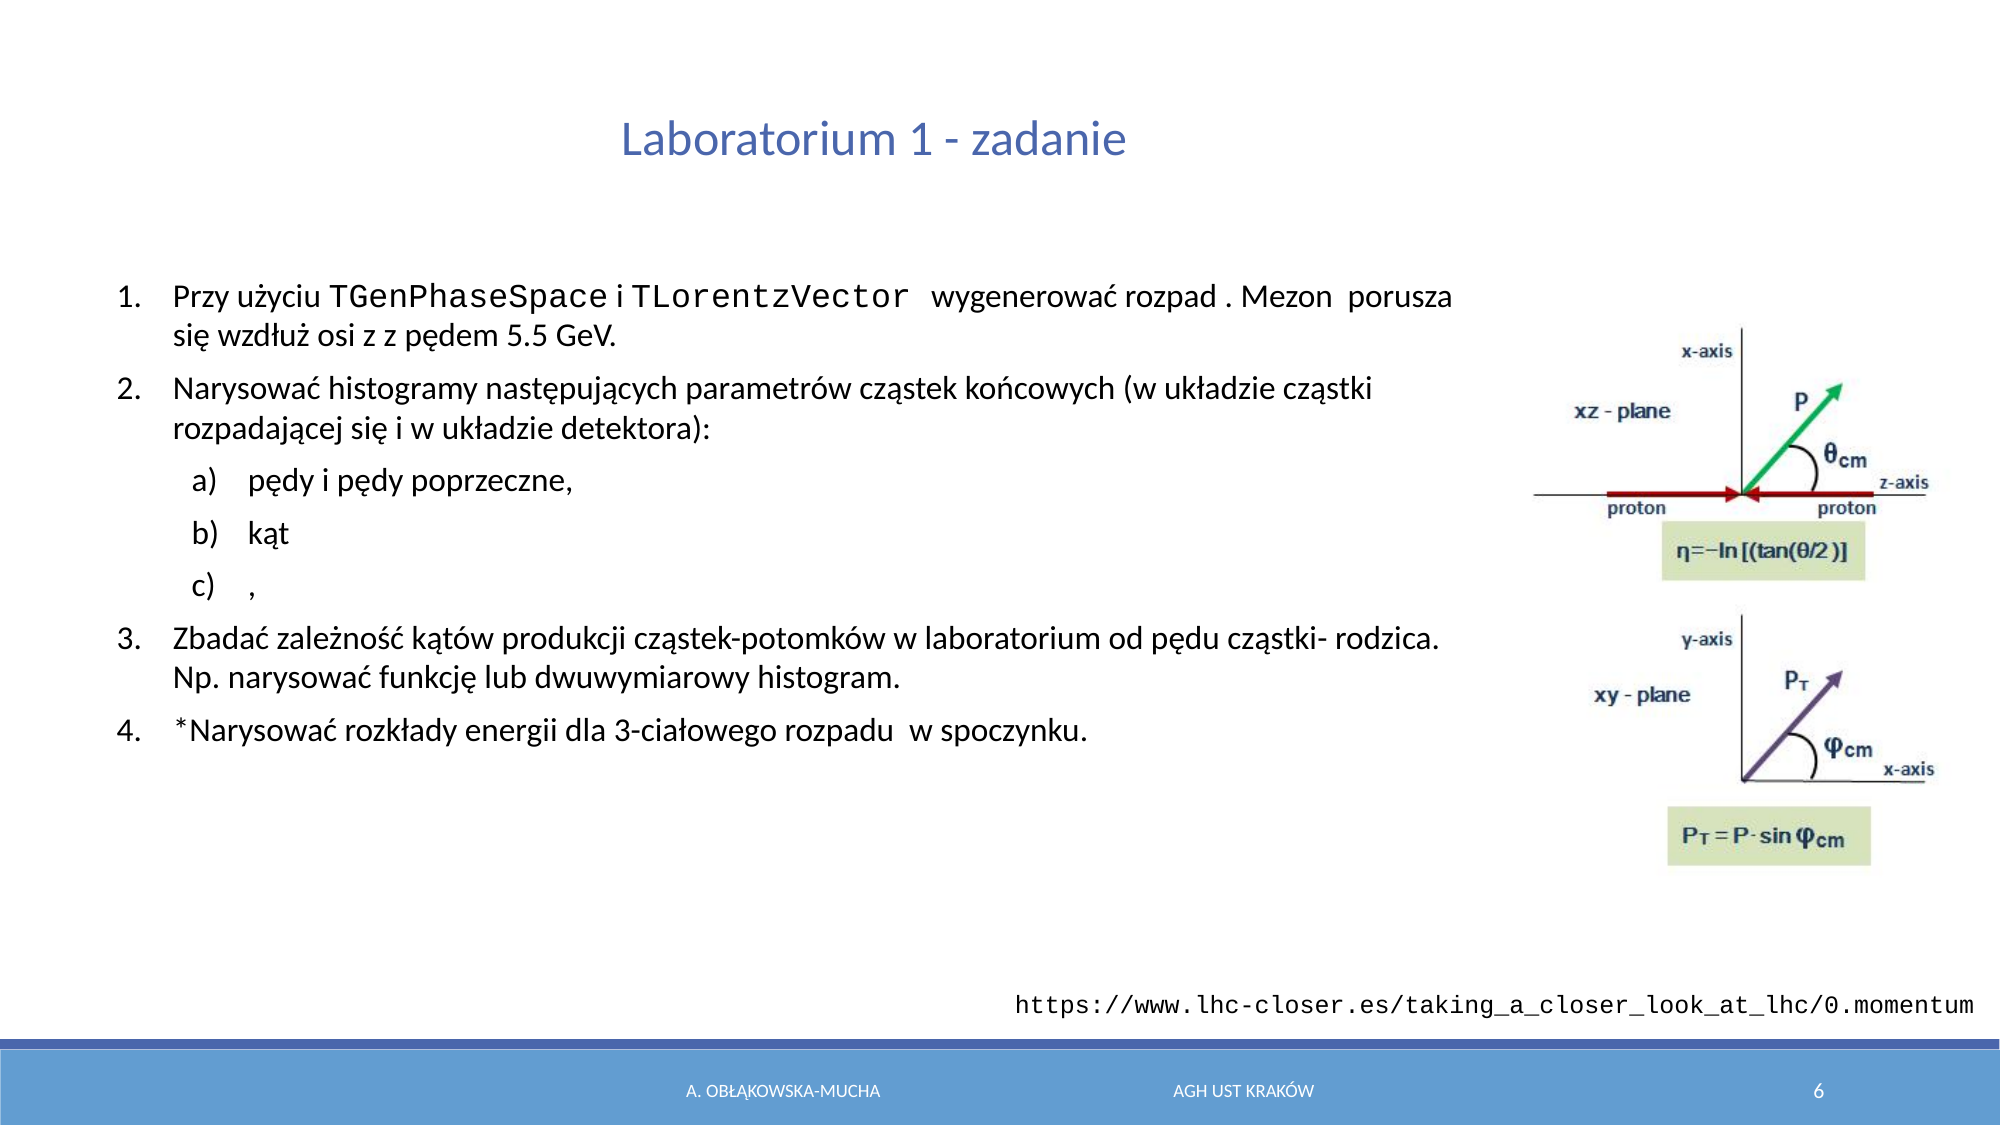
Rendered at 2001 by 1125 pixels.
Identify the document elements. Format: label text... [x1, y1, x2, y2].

footer A. Obłąkowska-Mucha AGH UST Kraków [604, 1059, 1396, 1120]
picture [1520, 311, 1970, 880]
text_box Laboratorium 1 - zadanie [607, 98, 1143, 173]
slide_number 6 [1624, 1059, 1840, 1120]
text_box https://www.lhc-closer.es/taking_a_closer_look_at_lhc/0.momentum [999, 981, 2000, 1026]
